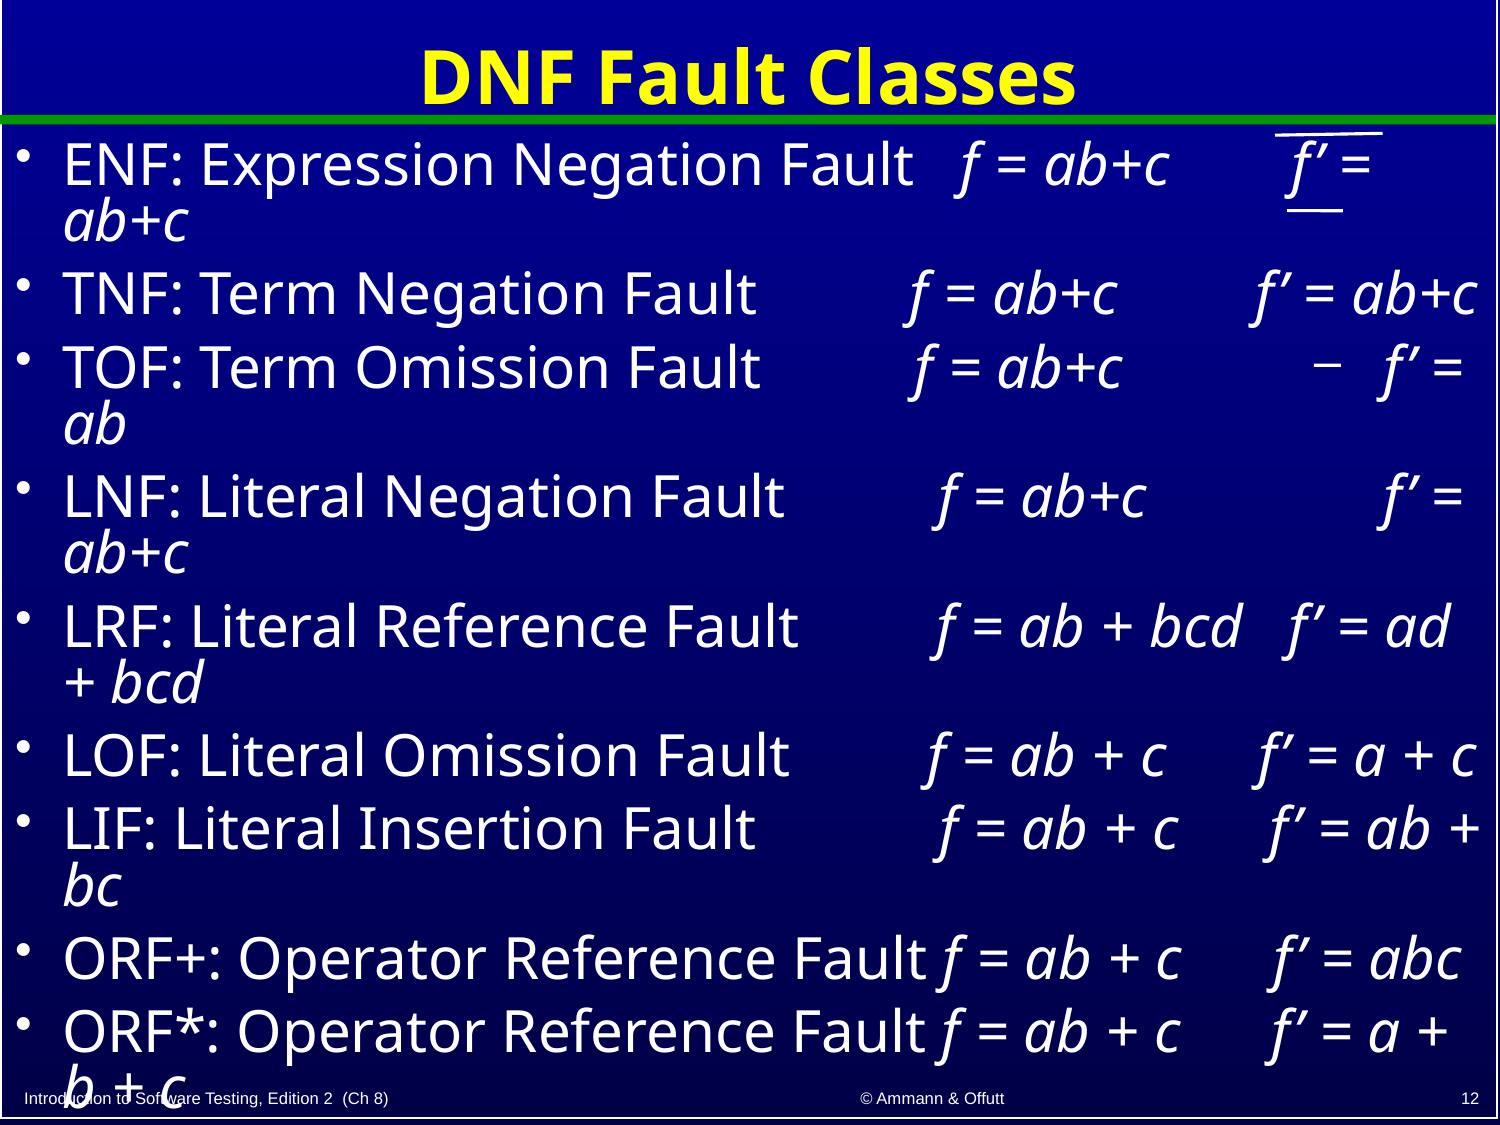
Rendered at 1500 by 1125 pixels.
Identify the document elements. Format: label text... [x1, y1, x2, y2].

title DNF Fault Classes [3, 16, 1495, 132]
footer © Ammann & Offutt [694, 1056, 1171, 1116]
slide_number 12 [1181, 1054, 1495, 1116]
list ENF: Expression Negation Fault f = ab+c f’ = ab+c TNF: Term Negation Fault f = ab+c f’ = ab+c TOF: Term Omission Fault f = ab+c f’ = ab LNF: Literal Negation Fault f = ab+c f’ = ab+c LRF: Literal Reference Fault f = ab + bcd f’ = ad + bcd LOF: Literal Omission Fault f = ab + c f’ = a + c LIF: Literal Insertion Fault f = ab + c f’ = ab + bc ORF+: Operator Reference Fault f = ab + c f’ = abc ORF*: Operator Reference Fault f = ab + c f’ = a + b + c Key idea is that fault classes are related with respect to testing : Test sets guaranteed to detect certain faults are also guaranteed to detect additional faults [0, 132, 1500, 1057]
slide_number Introduction to Software Testing, Edition 2 (Ch 8) [8, 1058, 653, 1116]
